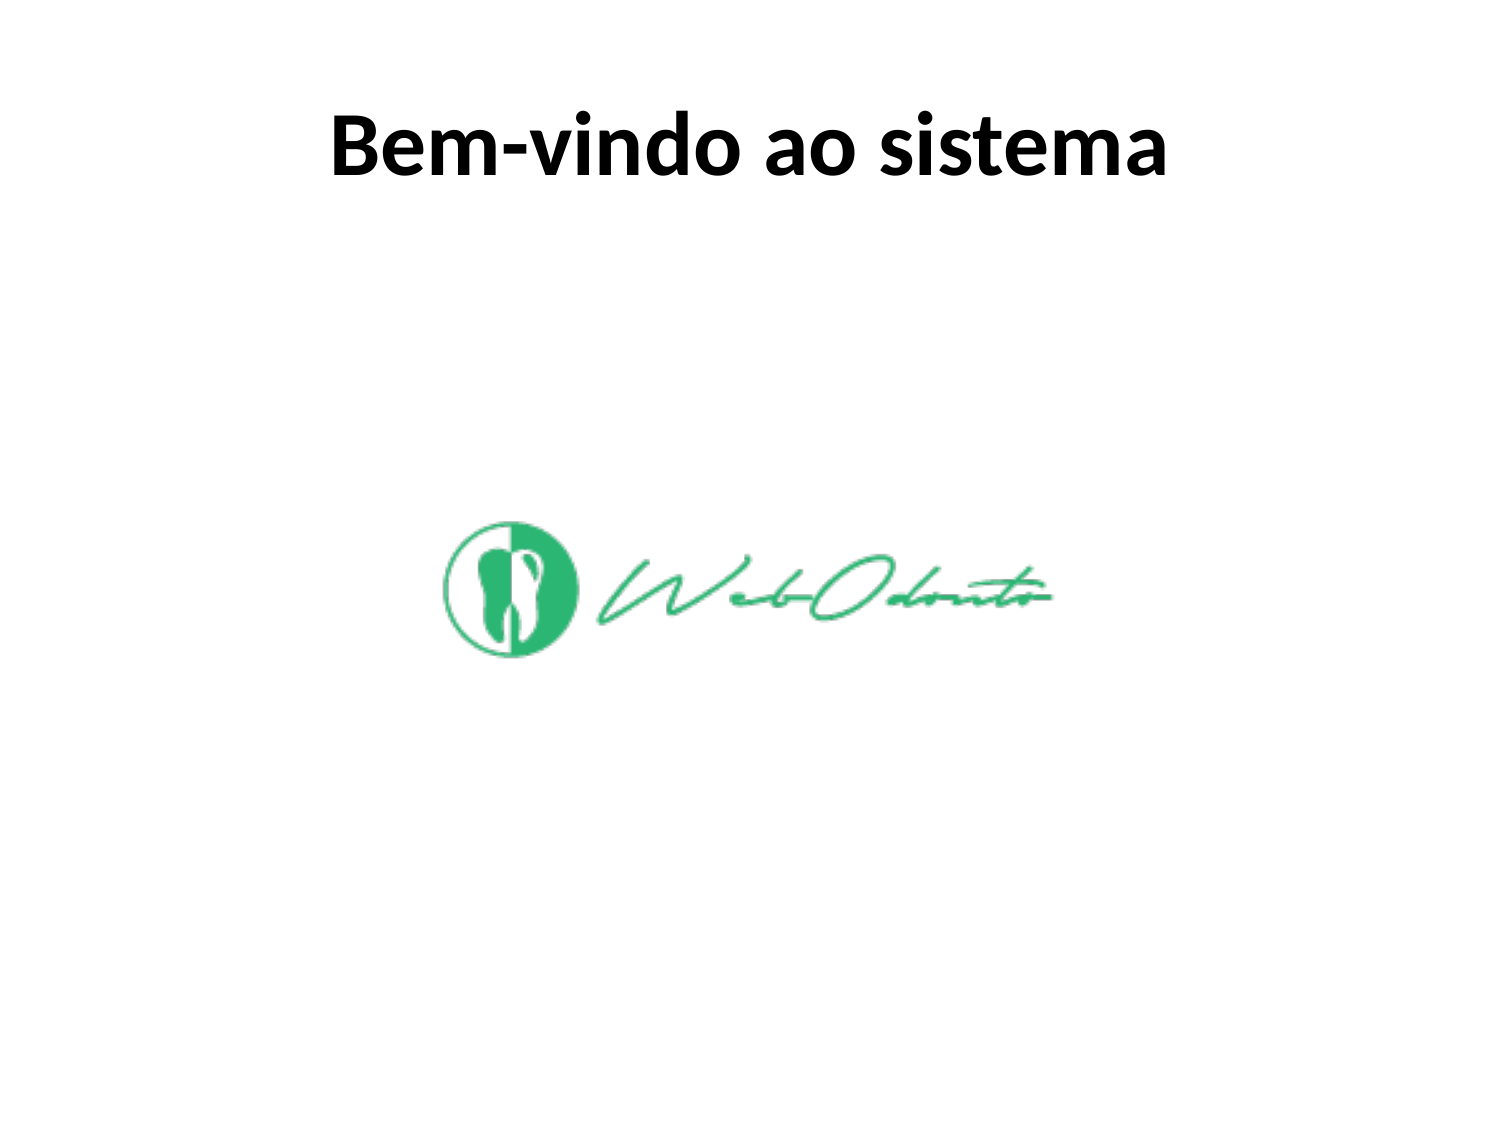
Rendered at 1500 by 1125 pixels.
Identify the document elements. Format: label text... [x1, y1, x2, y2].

picture [418, 514, 1072, 666]
title Bem-vindo ao sistema [75, 45, 1425, 233]
